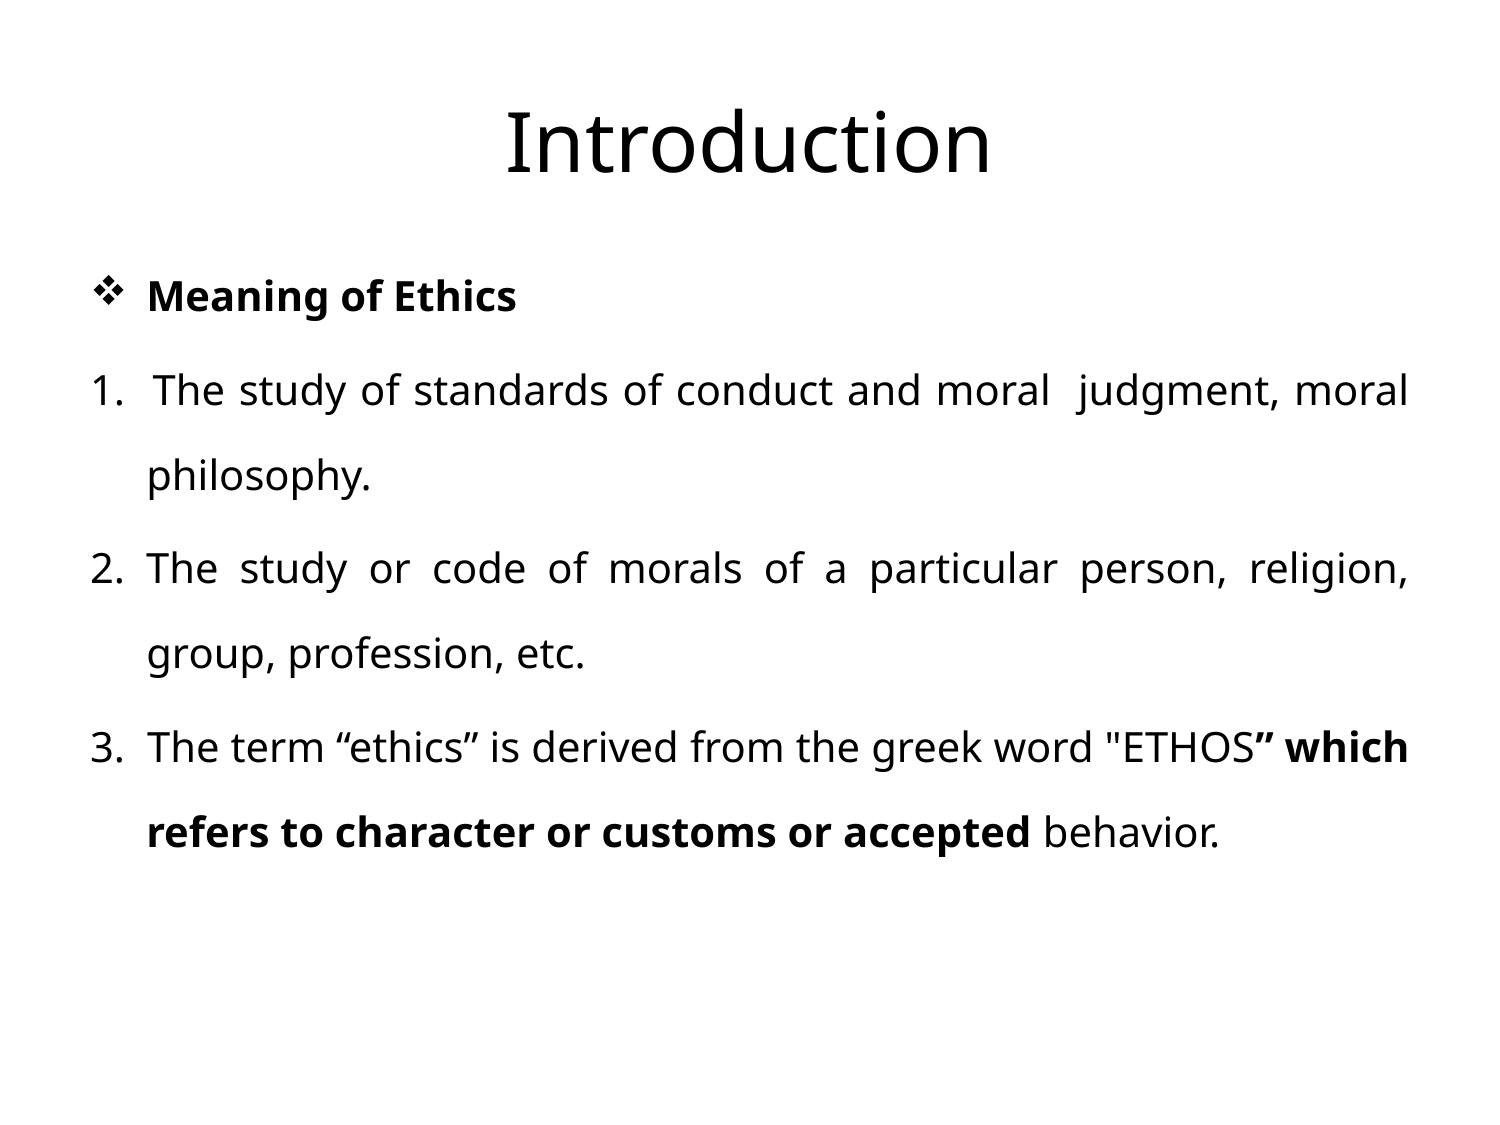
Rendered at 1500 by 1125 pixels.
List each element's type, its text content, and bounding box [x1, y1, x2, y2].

list Meaning of Ethics 1. The study of standards of conduct and moral judgment, moral philosophy. 2. The study or code of morals of a particular person, religion, group, profession, etc. 3. The term “ethics” is derived from the greek word "ETHOS” which refers to character or customs or accepted behavior. [75, 262, 1425, 1005]
title Introduction [75, 45, 1425, 233]
